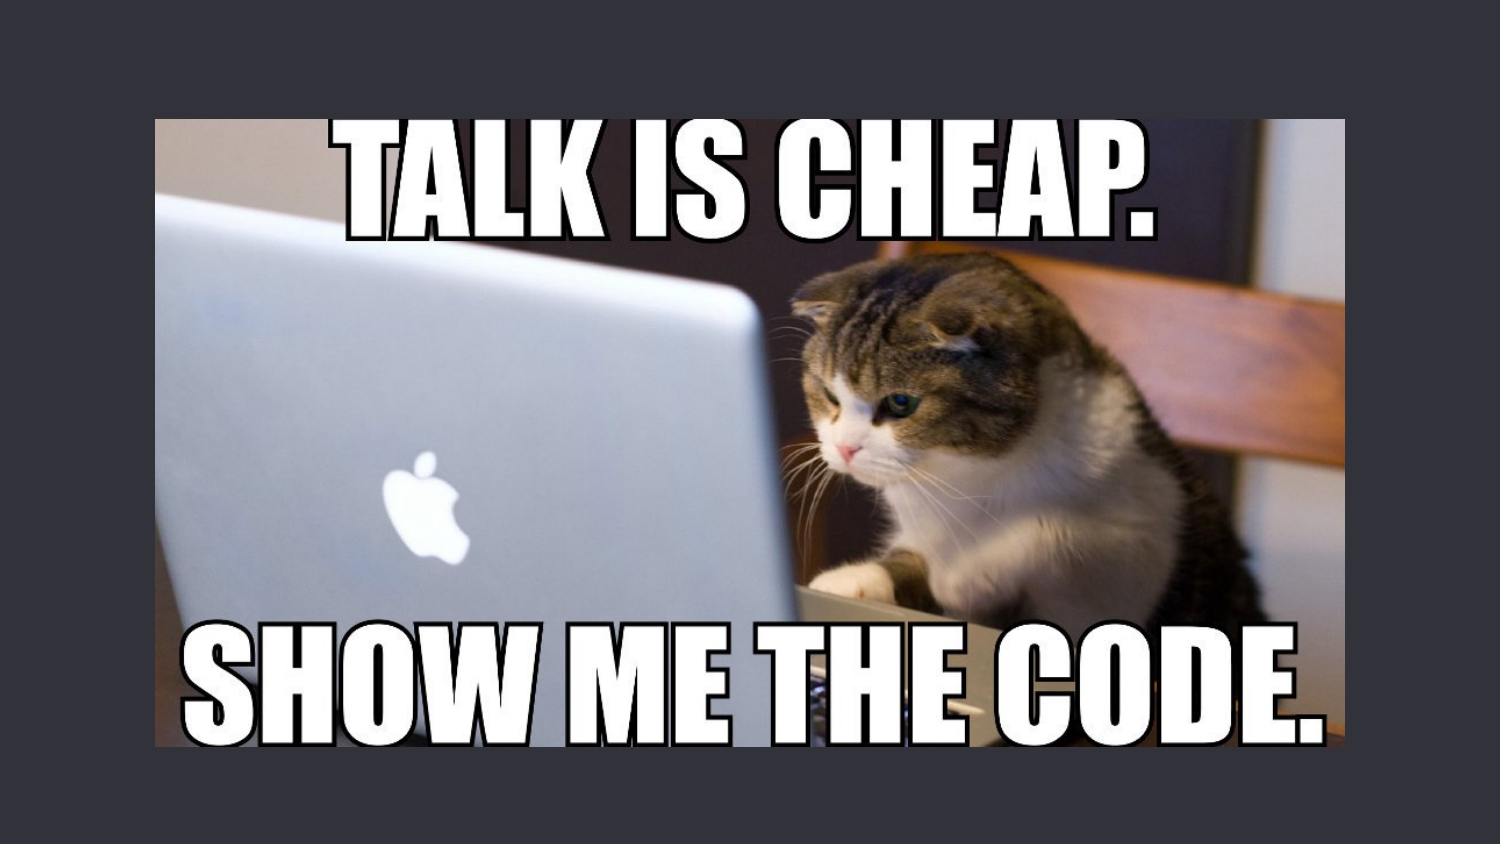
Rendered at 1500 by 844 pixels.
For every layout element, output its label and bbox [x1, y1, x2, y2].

picture [155, 119, 1345, 747]
